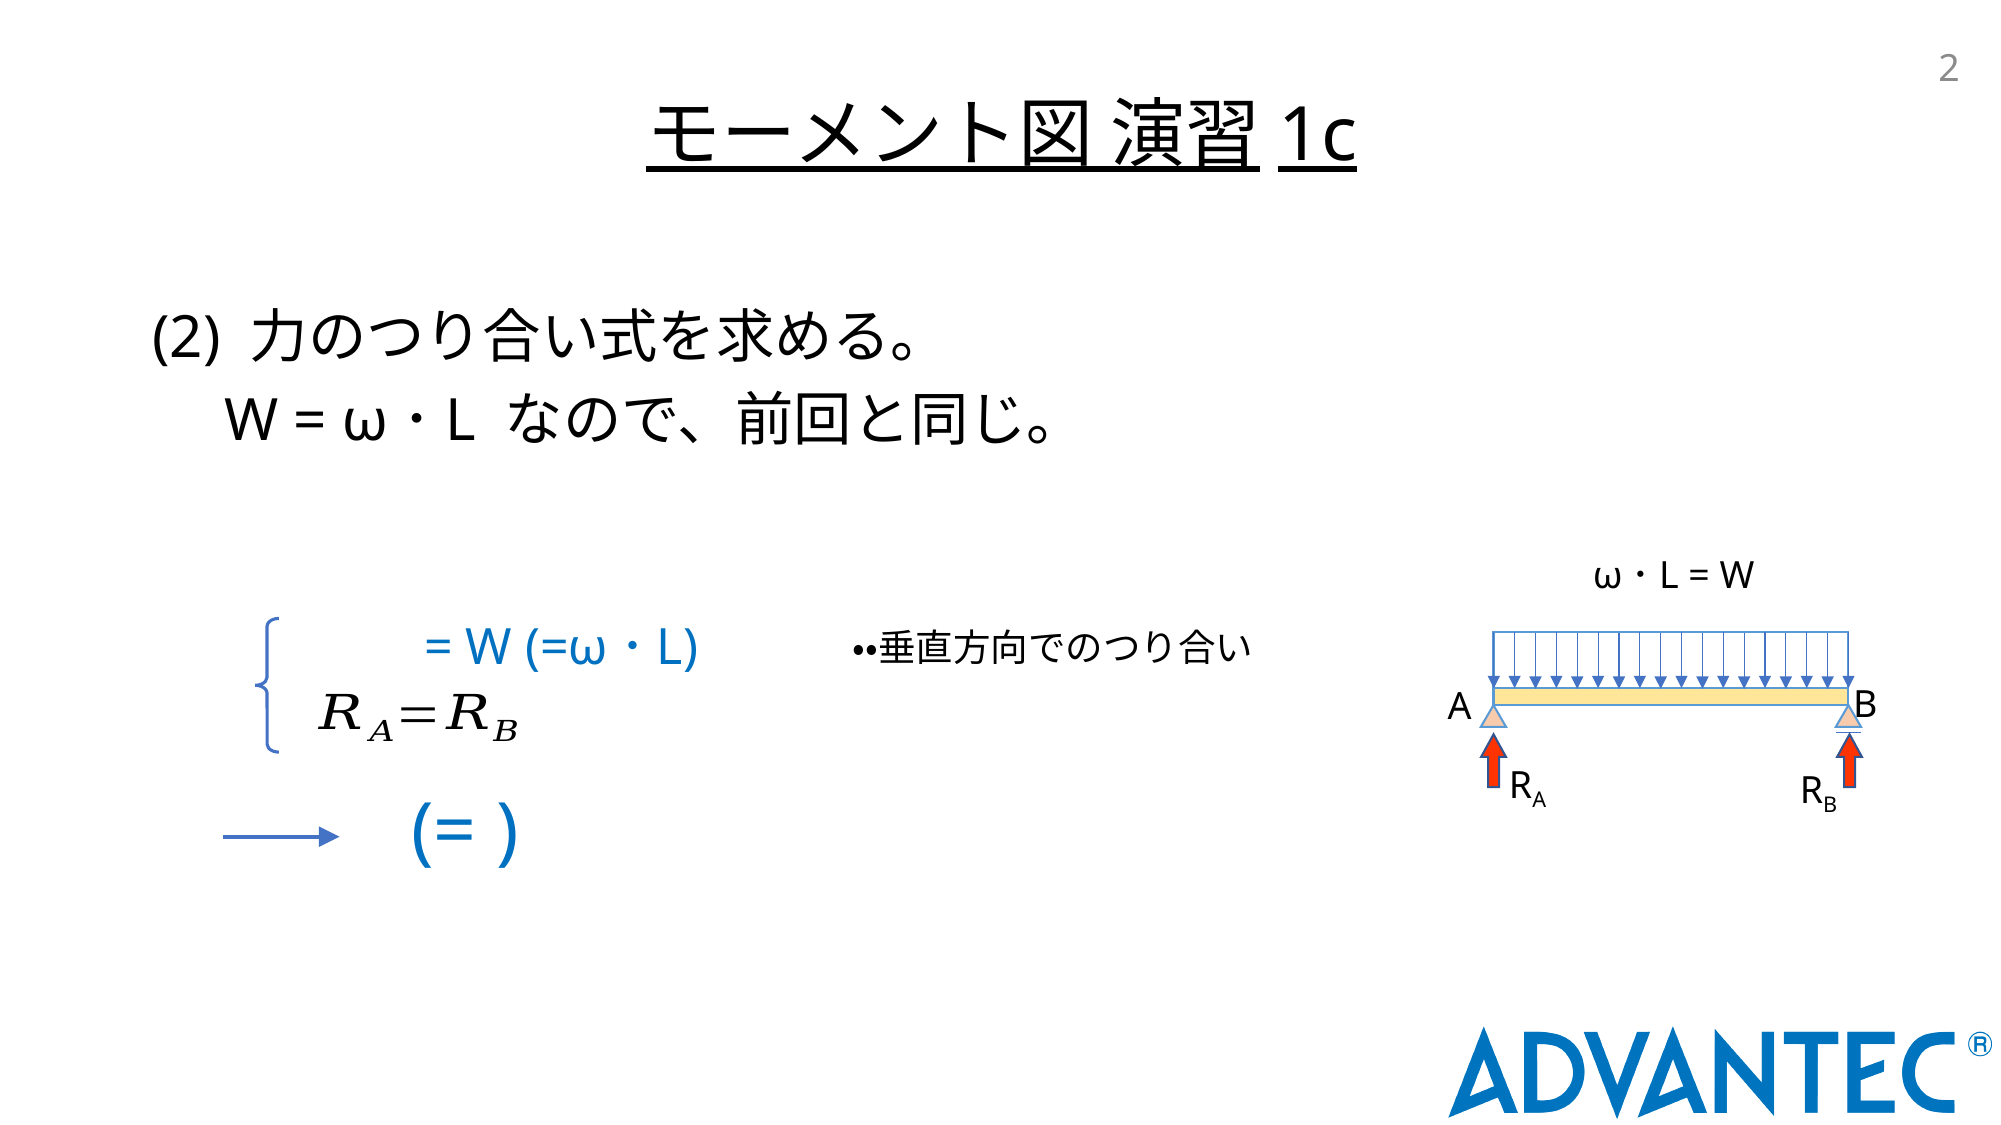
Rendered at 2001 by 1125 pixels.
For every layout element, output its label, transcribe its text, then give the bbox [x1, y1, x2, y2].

title モーメント図 演習1c [326, 42, 1677, 231]
text_box [255, 617, 279, 753]
text_box ・・垂直方向でのつり合い [838, 616, 1269, 677]
list (2) 力のつり合い式を求める。 W = ω･L なので、前回と同じ。 [137, 299, 1863, 1014]
picture [1448, 1026, 1992, 1119]
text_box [1447, 543, 1878, 819]
